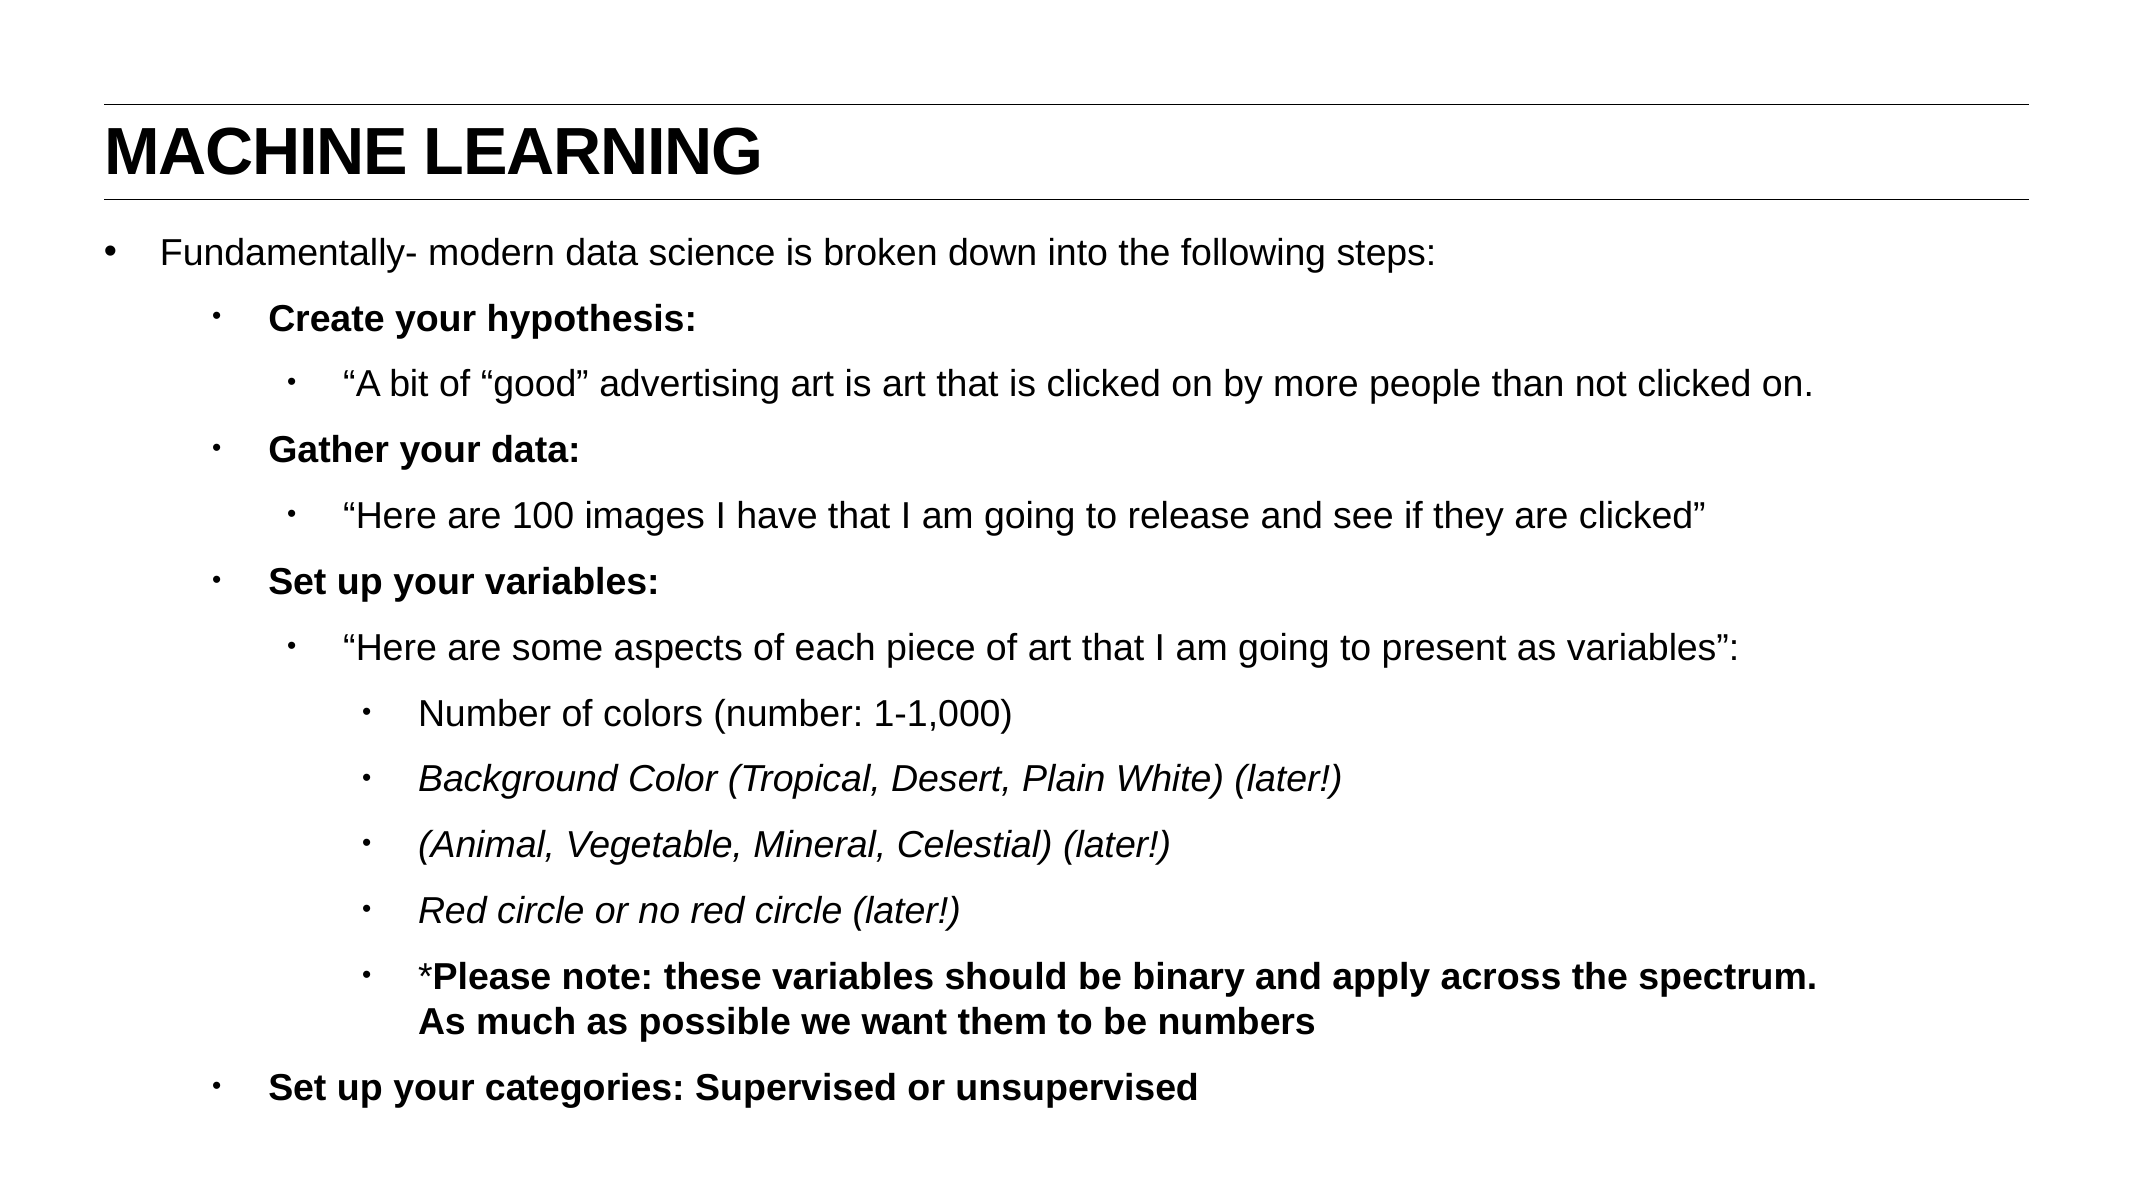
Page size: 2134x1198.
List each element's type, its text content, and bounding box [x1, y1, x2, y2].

list Fundamentally- modern data science is broken down into the following steps: Create your hypothesis: “A bit of “good” advertising art is art that is clicked on by more people than not clicked on. Gather your data: “Here are 100 images I have that I am going to release and see if they are clicked” Set up your variables: “Here are some aspects of each piece of art that I am going to present as variables”: Number of colors (number: 1-1,000) Background Color (Tropical, Desert, Plain White) (later!) (Animal, Vegetable, Mineral, Celestial) (later!) Red circle or no red circle (later!) *Please note: these variables should be binary and apply across the spectrum. As much as possible we want them to be numbers Set up your categories: Supervised or unsupervised [103, 227, 2030, 1022]
list Machine learning [103, 120, 1372, 193]
